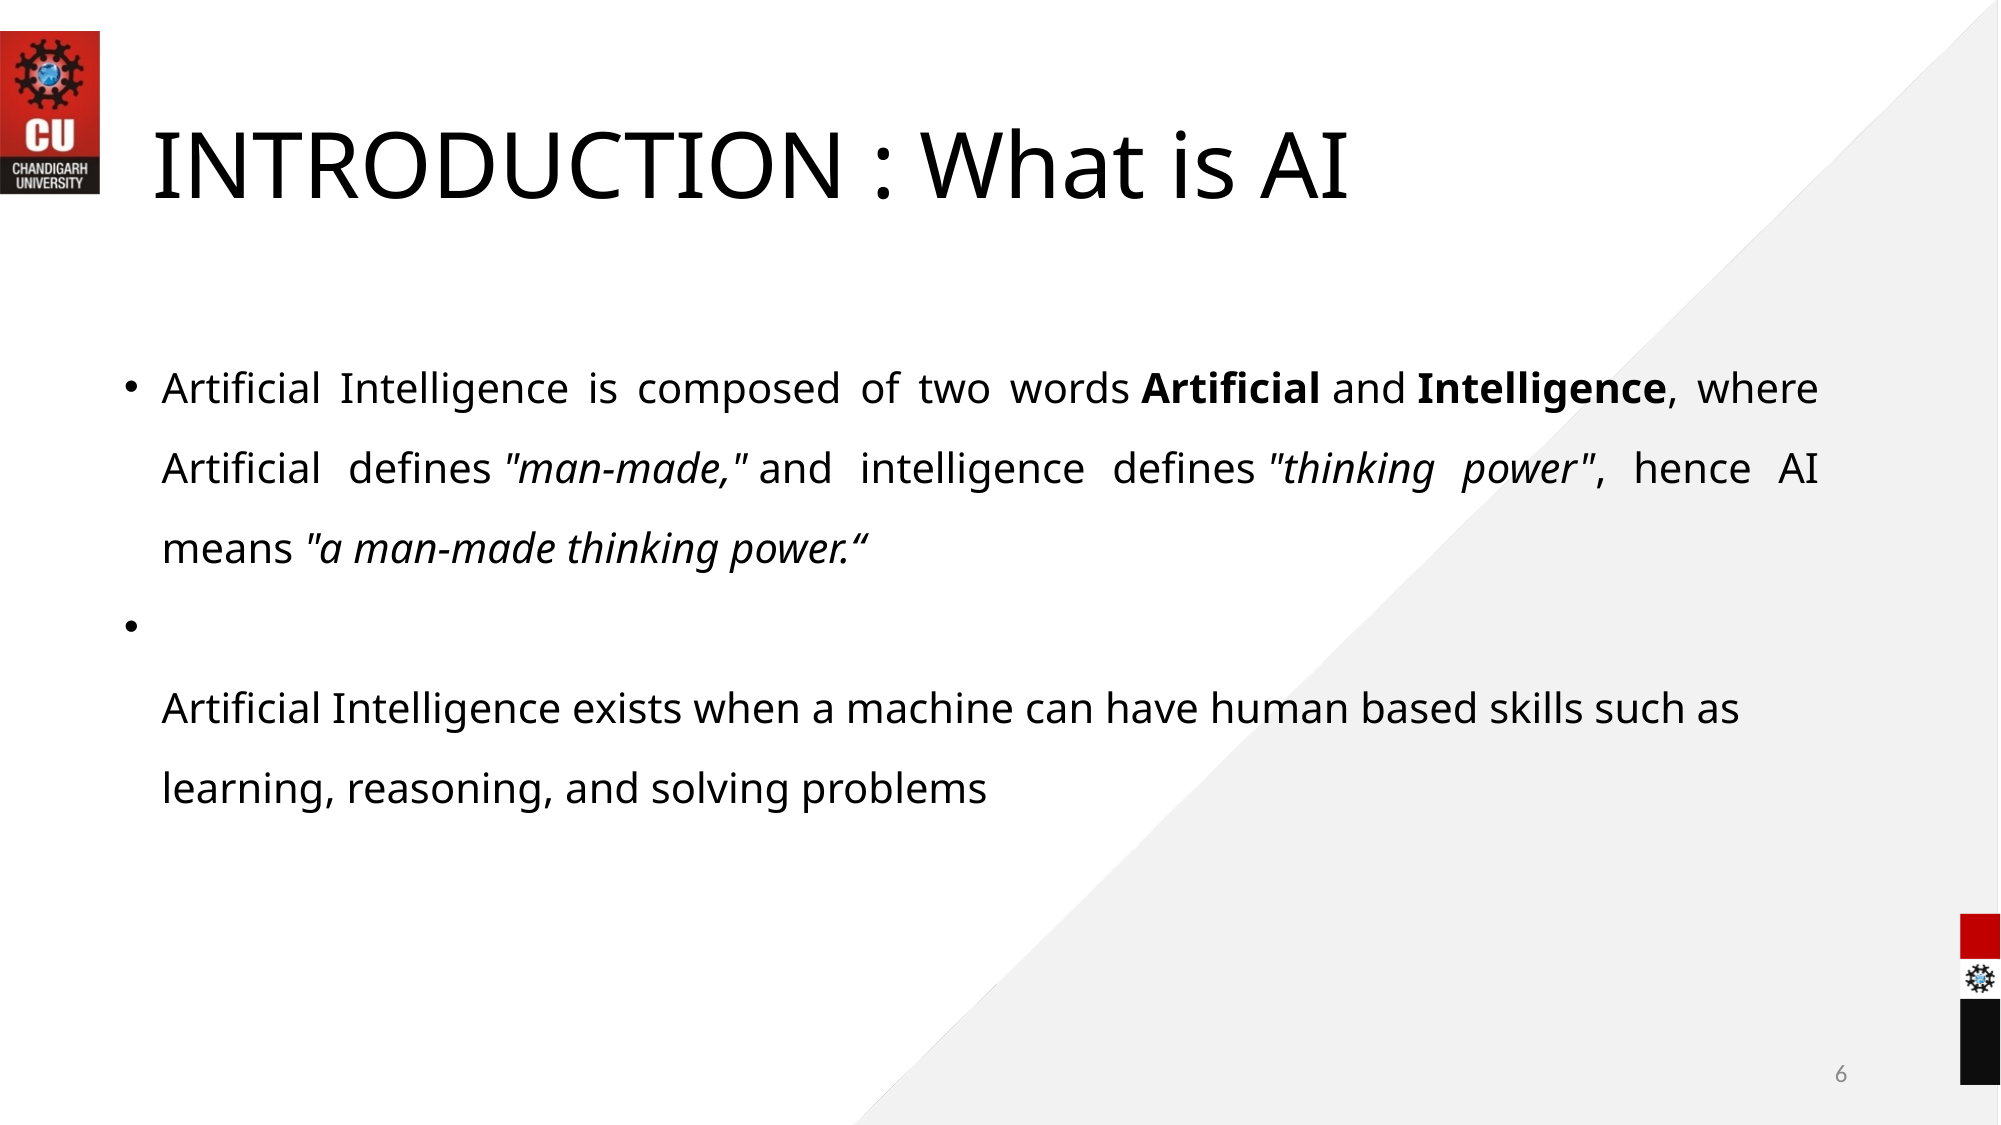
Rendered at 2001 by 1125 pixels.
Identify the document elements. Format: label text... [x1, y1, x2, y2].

slide_number 6 [1412, 1042, 1863, 1103]
picture [0, 0, 2001, 1125]
list Artificial Intelligence is composed of two words Artificial and Intelligence, where Artificial defines "man-made," and intelligence defines "thinking power", hence AI means "a man-made thinking power.“ Artificial Intelligence exists when a machine can have human based skills such as learning, reasoning, and solving problems [109, 323, 1835, 840]
title INTRODUCTION : What is AI [137, 59, 1863, 278]
